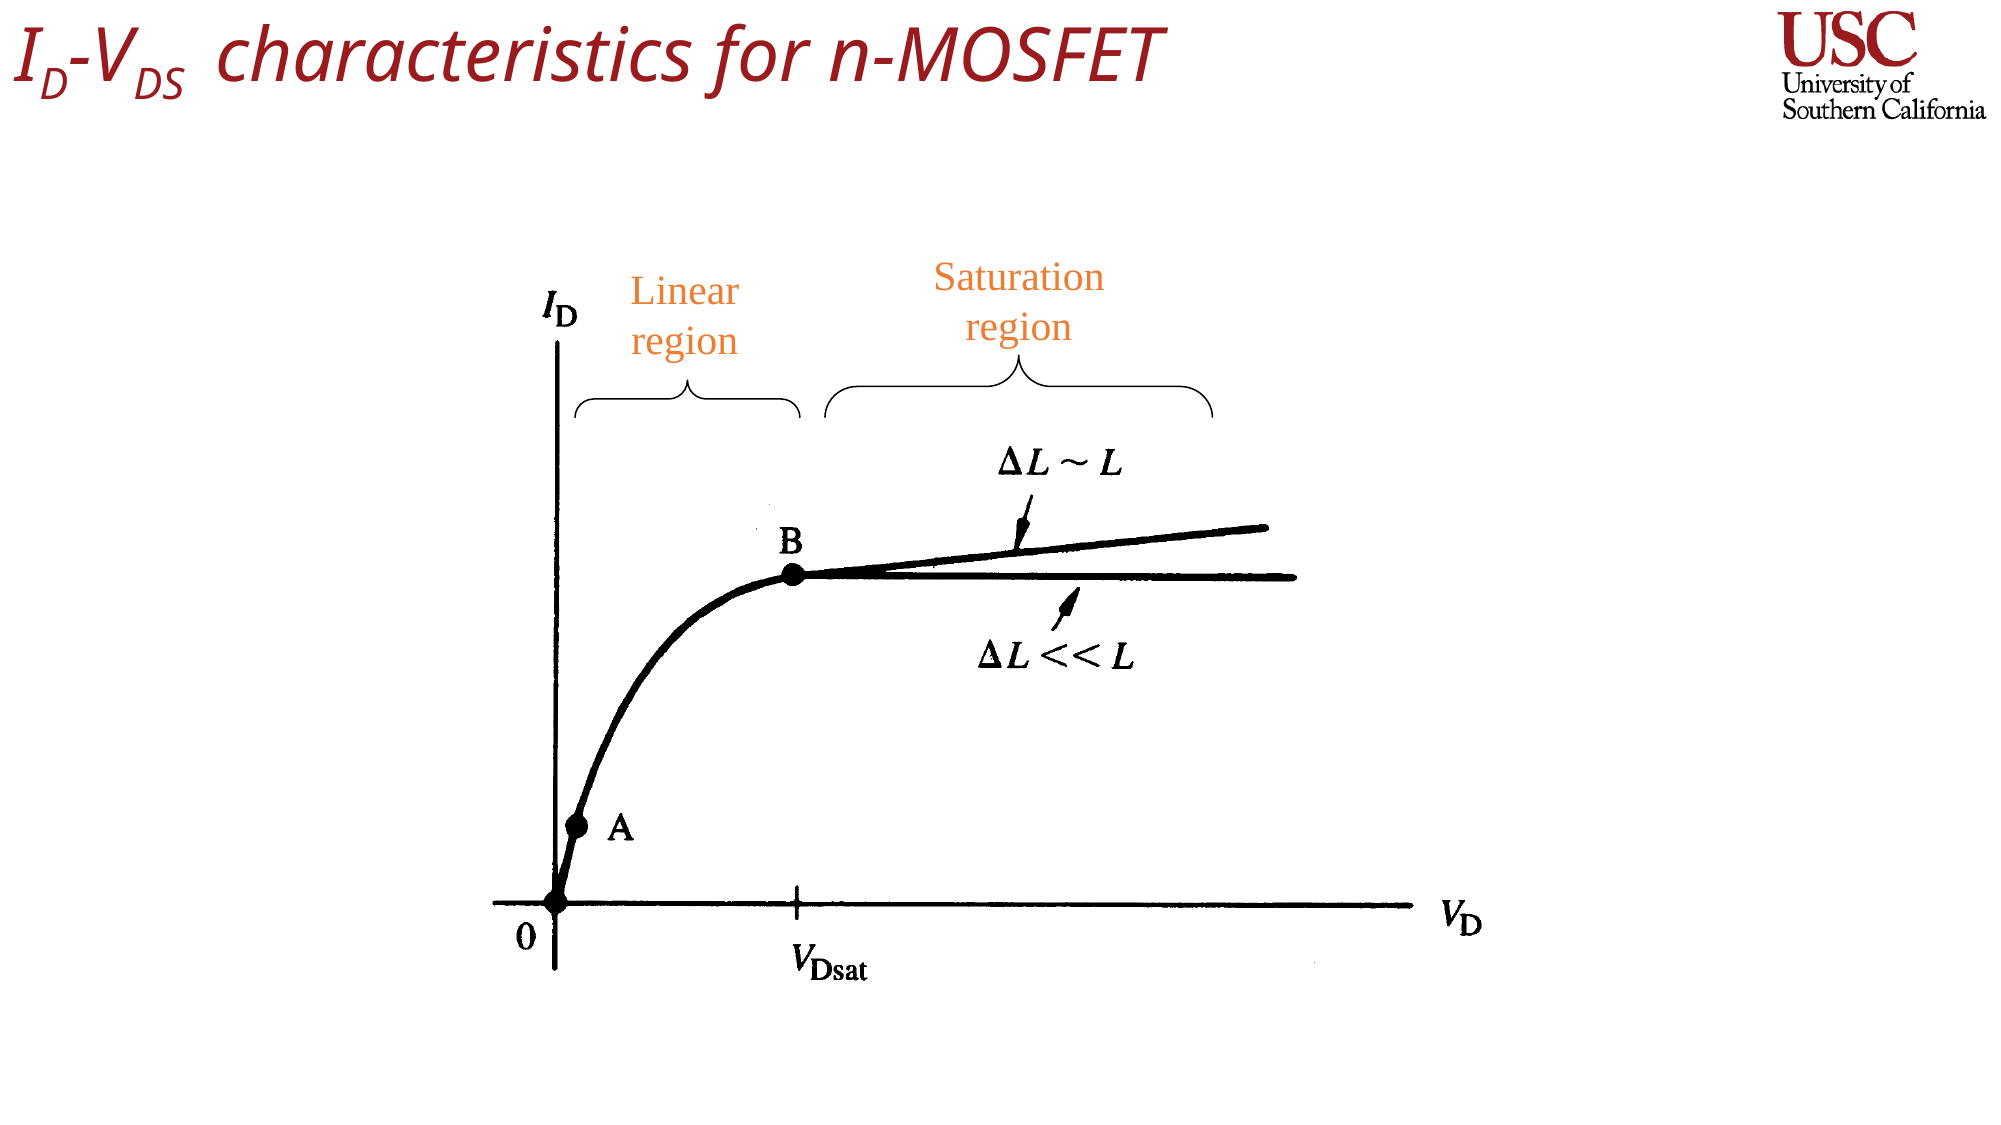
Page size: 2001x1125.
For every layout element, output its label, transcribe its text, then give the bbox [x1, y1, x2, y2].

picture [474, 241, 1513, 988]
title ID-VDS characteristics for n-MOSFET [0, 0, 1275, 203]
picture [1769, 0, 1992, 130]
